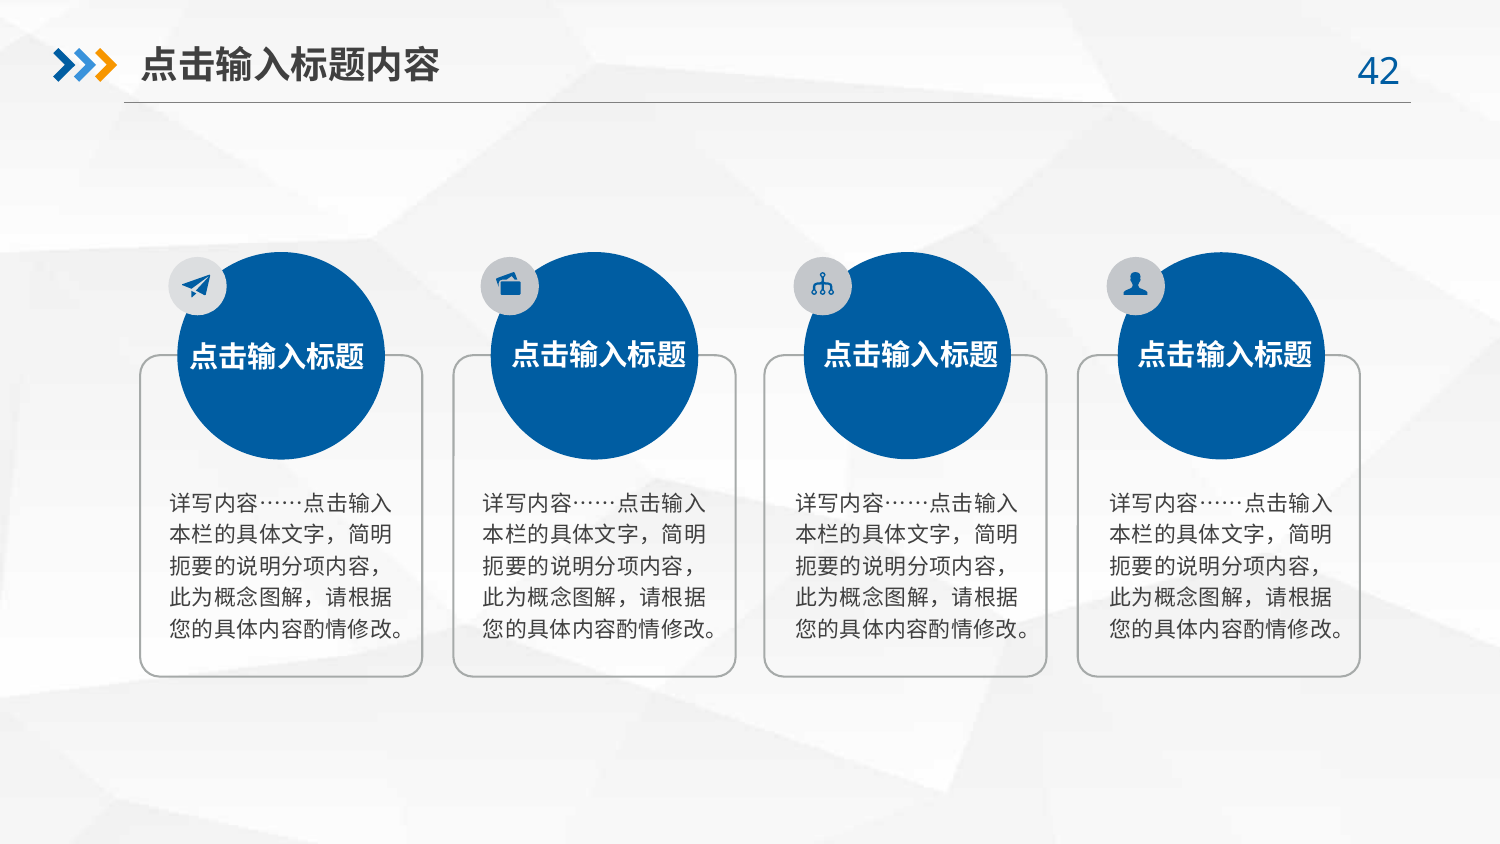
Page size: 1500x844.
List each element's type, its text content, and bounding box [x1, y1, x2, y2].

text_box [183, 392, 379, 460]
text_box [1077, 355, 1360, 677]
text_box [1106, 256, 1166, 316]
text_box [1170, 252, 1319, 320]
text_box 详写内容……点击输入本栏的具体文字，简明扼要的说明分项内容，此为概念图解，请根据您的具体内容酌情修改。 [154, 493, 408, 633]
text_box 详写内容……点击输入本栏的具体文字，简明扼要的说明分项内容，此为概念图解，请根据您的具体内容酌情修改。 [795, 493, 1019, 633]
text_box 点击输入标题 [813, 320, 1009, 392]
text_box 点击输入标题 [172, 320, 382, 392]
text_box [140, 355, 423, 677]
text_box 点击输入标题 [1128, 320, 1323, 392]
text_box [1117, 324, 1319, 460]
text_box [453, 355, 736, 677]
picture [0, 0, 1500, 844]
text_box 详写内容……点击输入本栏的具体文字，简明扼要的说明分项内容，此为概念图解，请根据您的具体内容酌情修改。 [482, 493, 707, 633]
text_box [490, 324, 692, 460]
text_box [542, 252, 692, 320]
text_box [793, 256, 852, 316]
text_box 点击输入标题内容 [140, 32, 491, 95]
text_box [811, 272, 835, 295]
text_box 点击输入标题 [501, 320, 696, 392]
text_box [480, 256, 540, 316]
text_box 详写内容……点击输入本栏的具体文字，简明扼要的说明分项内容，此为概念图解，请根据您的具体内容酌情修改。 [1109, 493, 1333, 633]
text_box [803, 252, 1005, 460]
text_box [764, 355, 1047, 677]
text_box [168, 256, 227, 316]
text_box [230, 252, 379, 320]
